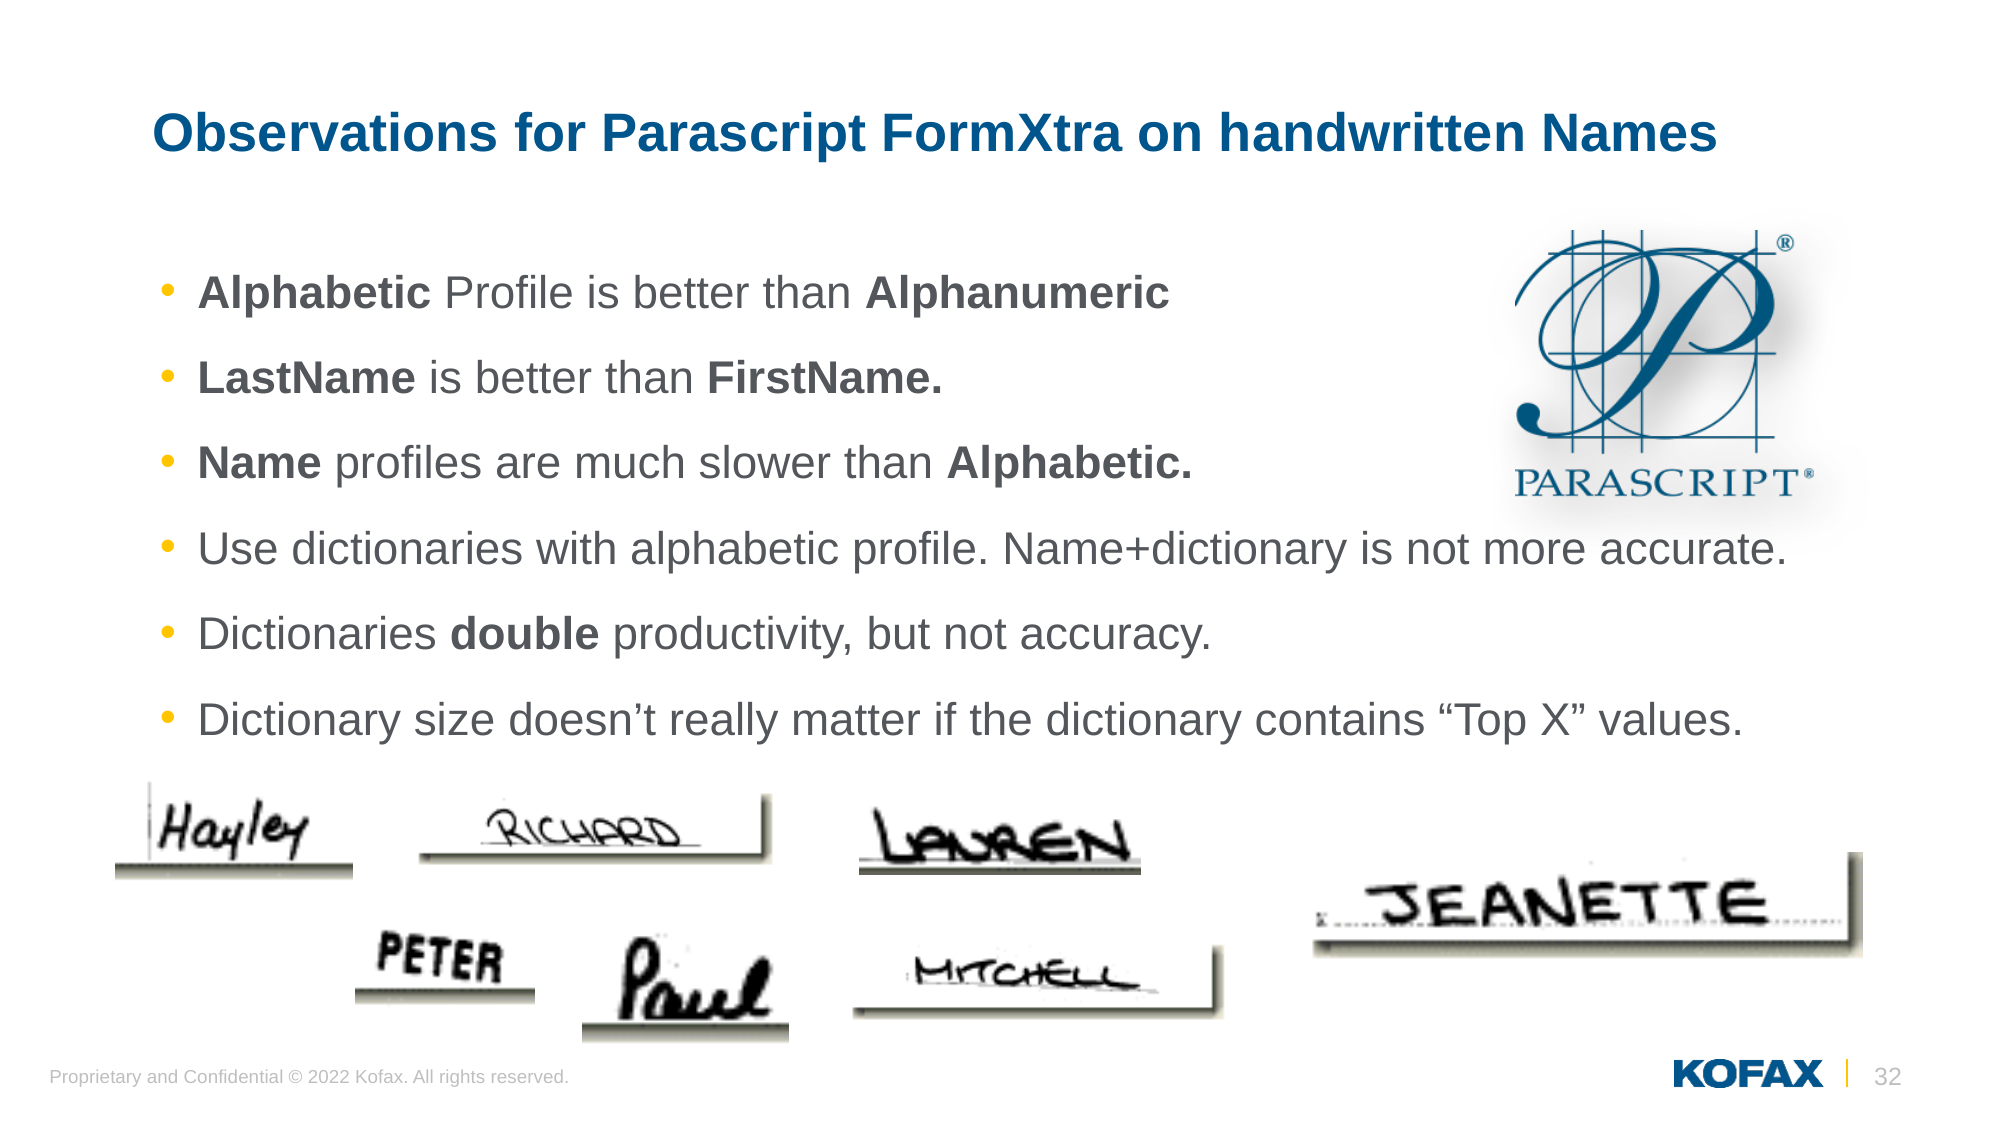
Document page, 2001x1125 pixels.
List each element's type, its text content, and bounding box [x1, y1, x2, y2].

picture [582, 920, 789, 1073]
picture [355, 889, 535, 1014]
list Alphabetic Profile is better than Alphanumeric LastName is better than FirstName. Name profiles are much slower than Alphabetic. Use dictionaries with alphabetic profile. Name+dictionary is not more accurate. Dictionaries double productivity, but not accuracy. Dictionary size doesn’t really matter if the dictionary contains “Top X” values. [137, 249, 1959, 1041]
picture [1287, 852, 1863, 985]
picture [402, 781, 786, 876]
picture [115, 780, 353, 904]
picture [1674, 1059, 1824, 1088]
title Observations for Parascript FormXtra on handwritten Names [137, 97, 1914, 231]
picture [859, 780, 1141, 875]
picture [1543, 256, 1650, 365]
picture [835, 932, 1236, 1036]
picture [1514, 230, 1815, 497]
